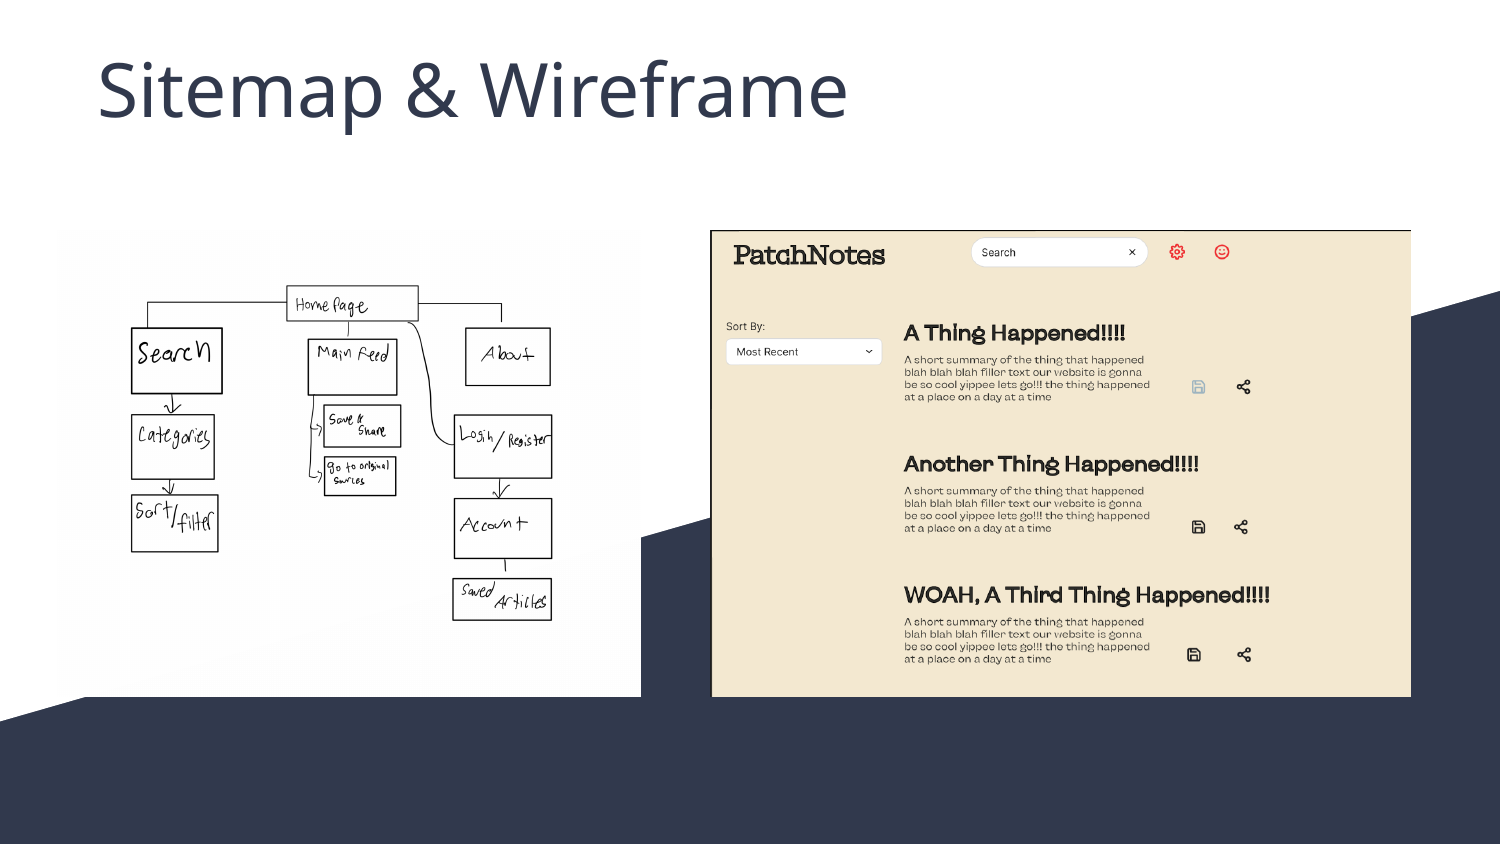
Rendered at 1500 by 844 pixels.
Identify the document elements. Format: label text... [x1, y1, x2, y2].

picture [57, 230, 641, 697]
picture [709, 230, 1411, 697]
title Sitemap & Wireframe [82, 27, 1242, 181]
